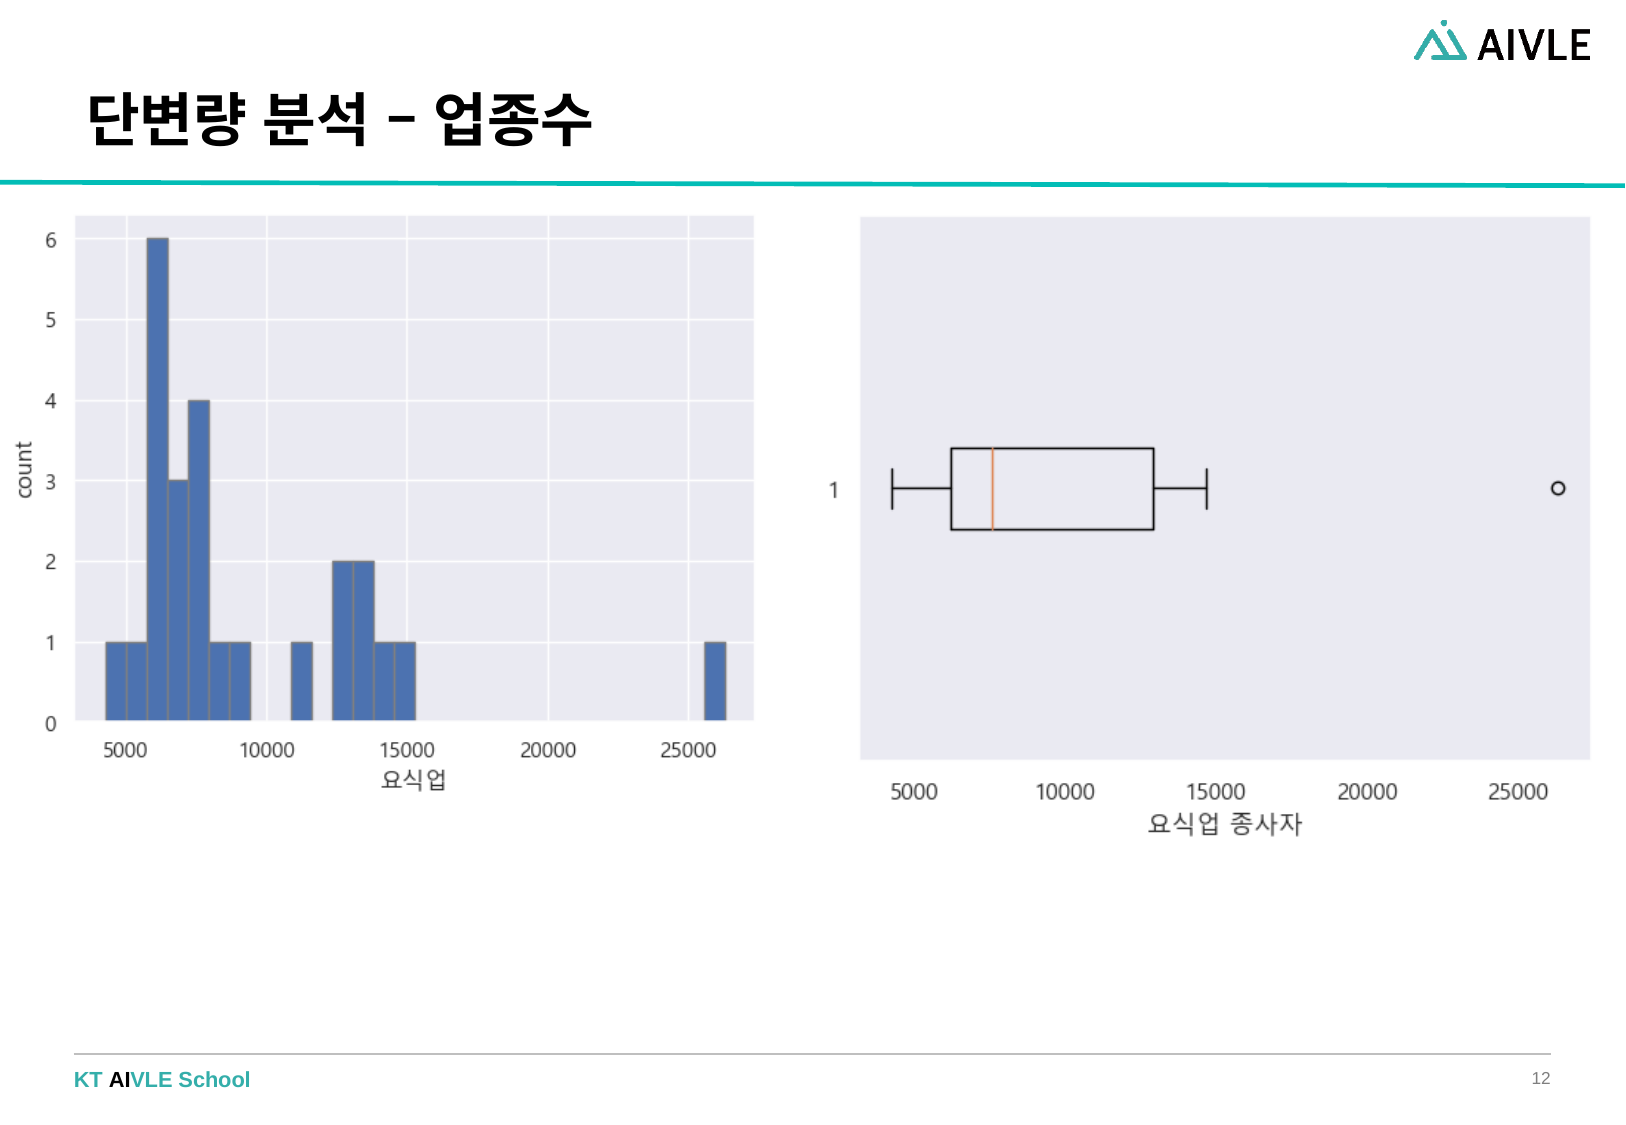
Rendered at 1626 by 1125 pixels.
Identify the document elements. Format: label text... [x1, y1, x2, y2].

picture [0, 201, 769, 807]
picture [812, 201, 1606, 853]
title 단변량 분석 – 업종수 [70, 83, 1453, 181]
picture [1414, 20, 1590, 60]
